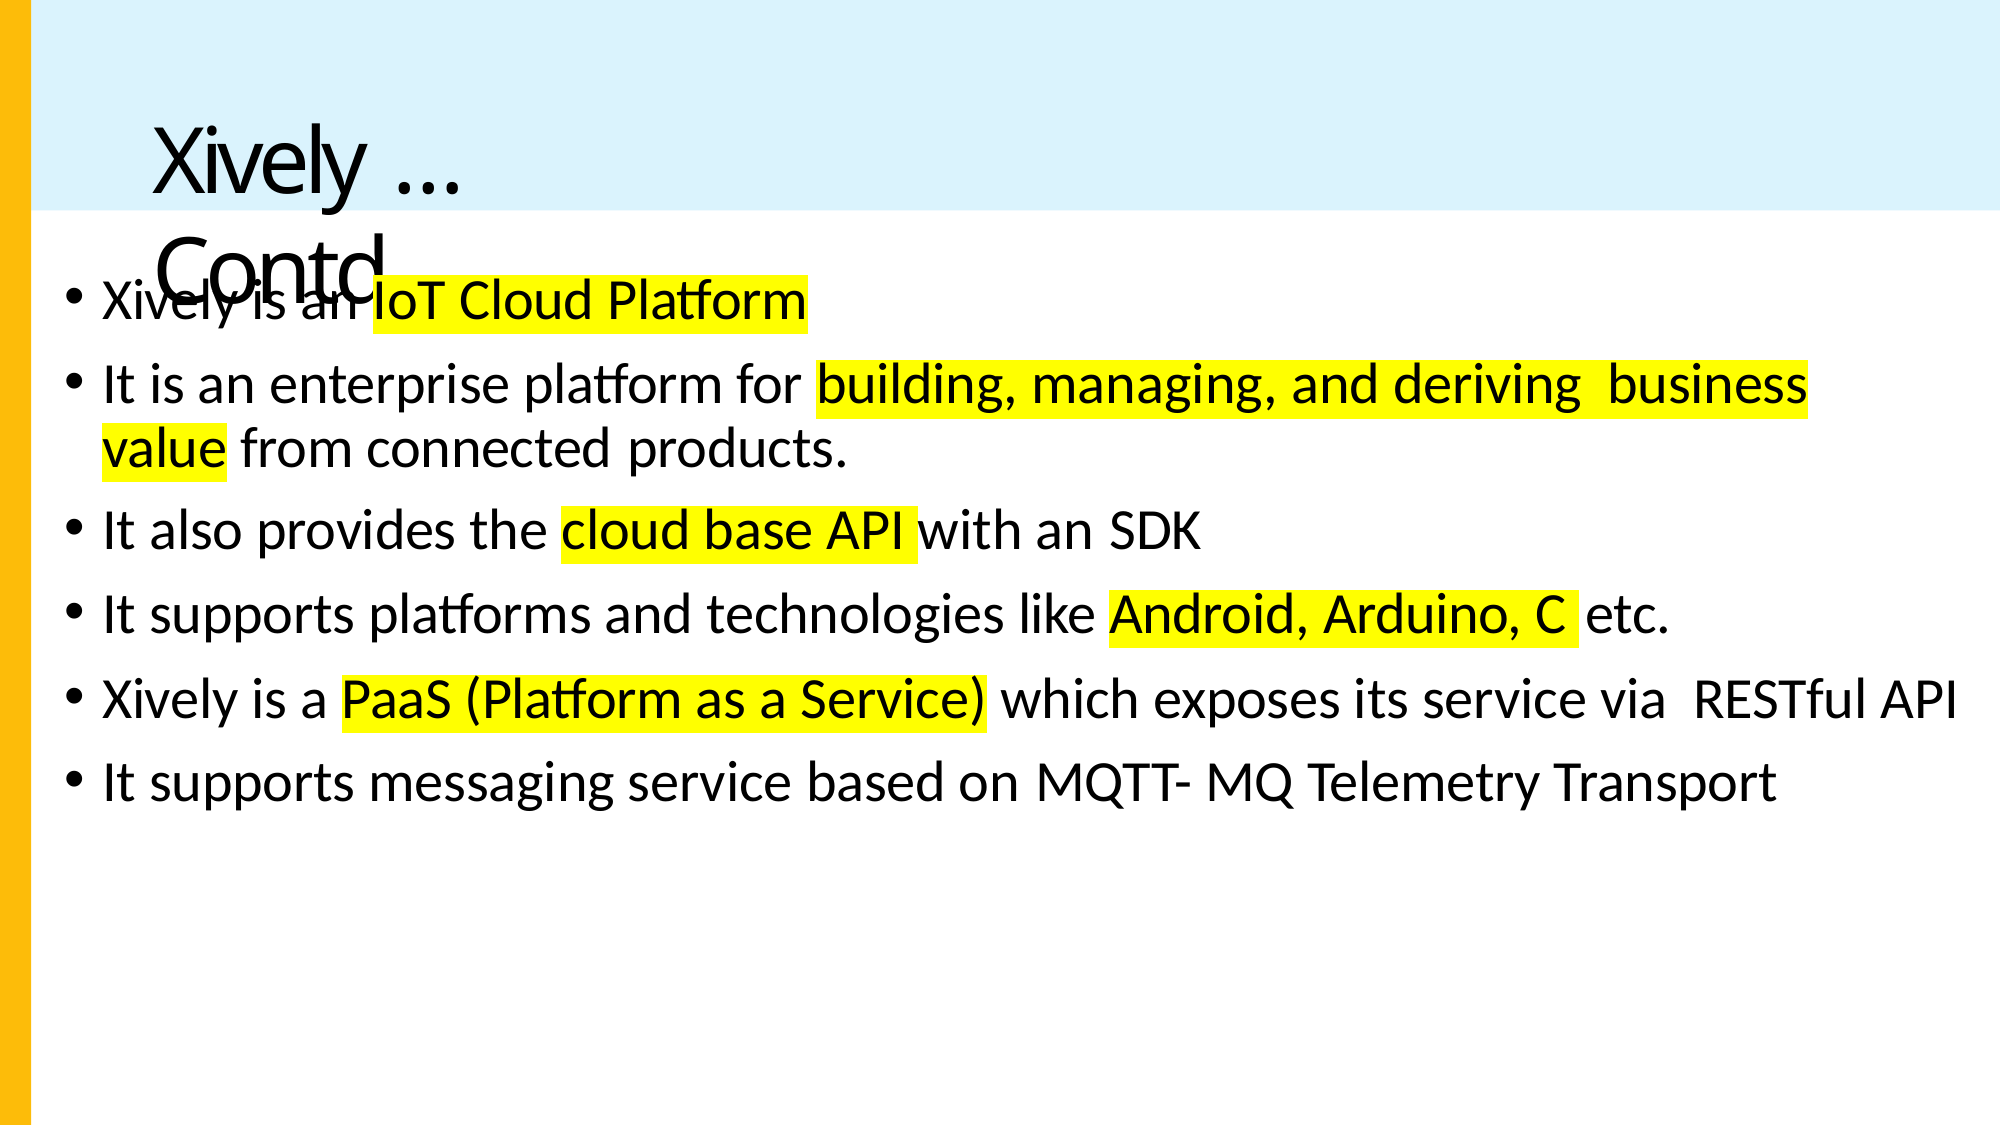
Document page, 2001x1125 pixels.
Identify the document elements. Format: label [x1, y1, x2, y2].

text_box [0, 0, 2000, 1125]
